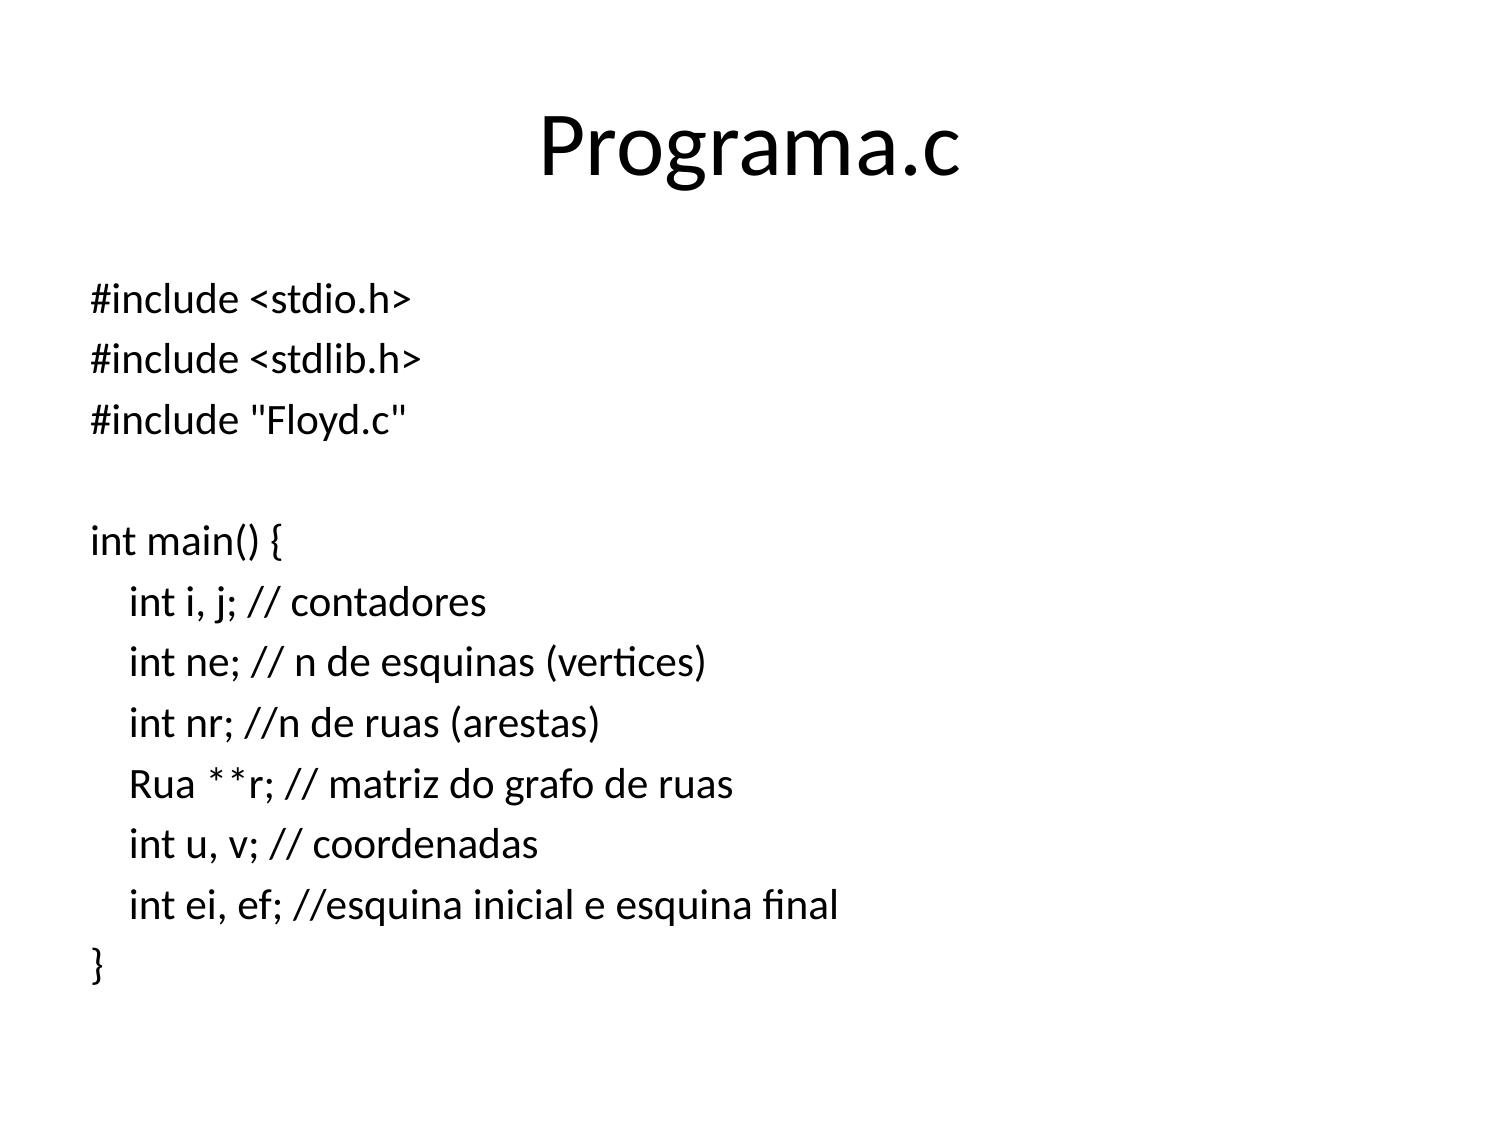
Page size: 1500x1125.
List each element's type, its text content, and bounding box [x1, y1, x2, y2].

title Programa.c [75, 45, 1425, 233]
list #include <stdio.h> #include <stdlib.h> #include "Floyd.c" int main() { int i, j; // contadores int ne; // n de esquinas (vertices) int nr; //n de ruas (arestas) Rua **r; // matriz do grafo de ruas int u, v; // coordenadas int ei, ef; //esquina inicial e esquina final } [75, 262, 1425, 1005]
